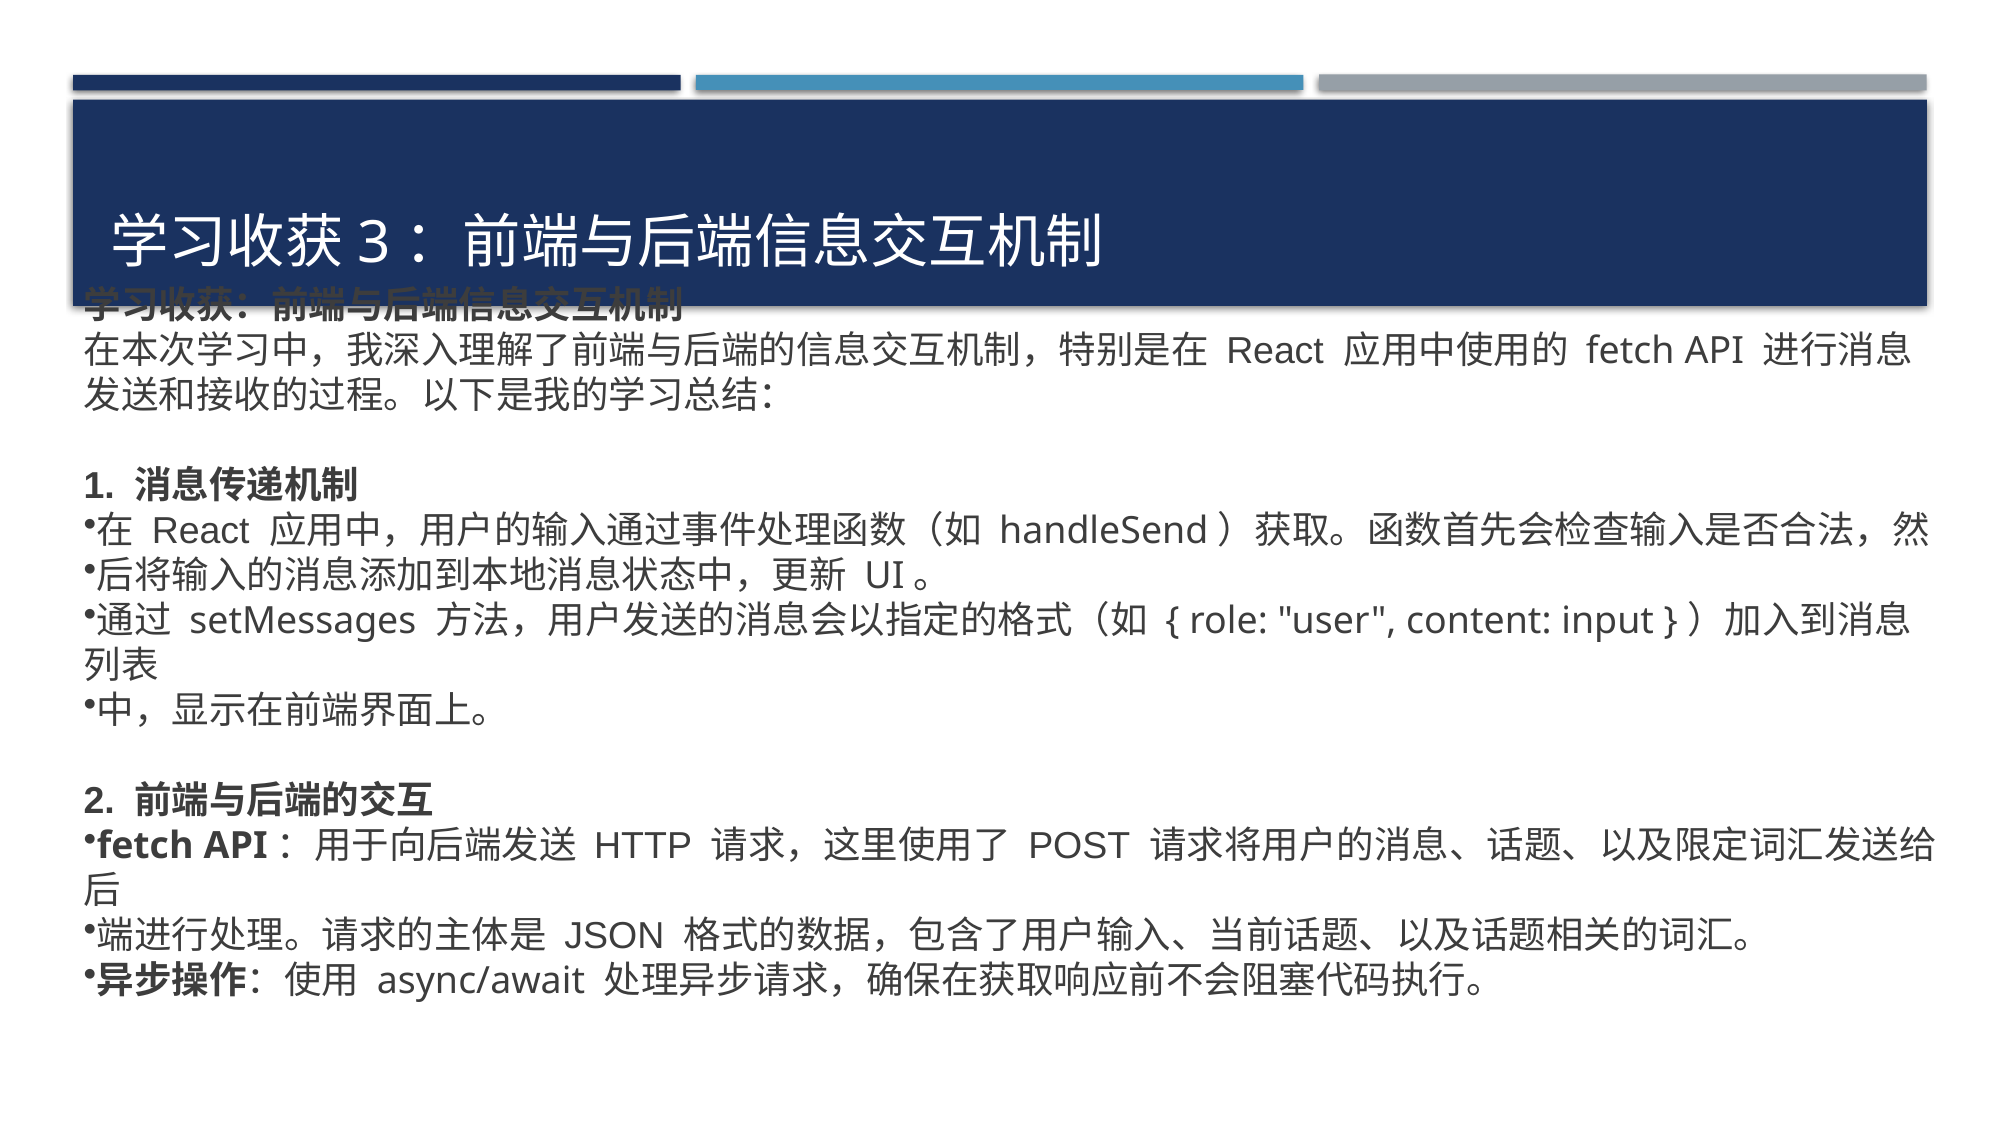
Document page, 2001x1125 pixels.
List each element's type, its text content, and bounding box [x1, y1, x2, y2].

list 学习收获：前端与后端信息交互机制 在本次学习中，我深入理解了前端与后端的信息交互机制，特别是在 React 应用中使用的 fetch API 进行消息 发送和接收的过程。以下是我的学习总结： 1. 消息传递机制 在 React 应用中，用户的输入通过事件处理函数（如 handleSend）获取。函数首先会检查输入是否合法，然 后将输入的消息添加到本地消息状态中，更新 UI。 通过 setMessages 方法，用户发送的消息会以指定的格式（如 { role: "user", content: input }）加入到消息列表 中，显示在前端界面上。 2. 前端与后端的交互 fetch API：用于向后端发送 HTTP 请求，这里使用了 POST 请求将用户的消息、话题、以及限定词汇发送给后 端进行处理。请求的主体是 JSON 格式的数据，包含了用户输入、当前话题、以及话题相关的词汇。 异步操作：使用 async/await 处理异步请求，确保在获取响应前不会阻塞代码执行。 [68, 273, 1962, 1054]
title 学习收获3：前端与后端信息交互机制 [95, 119, 1905, 273]
